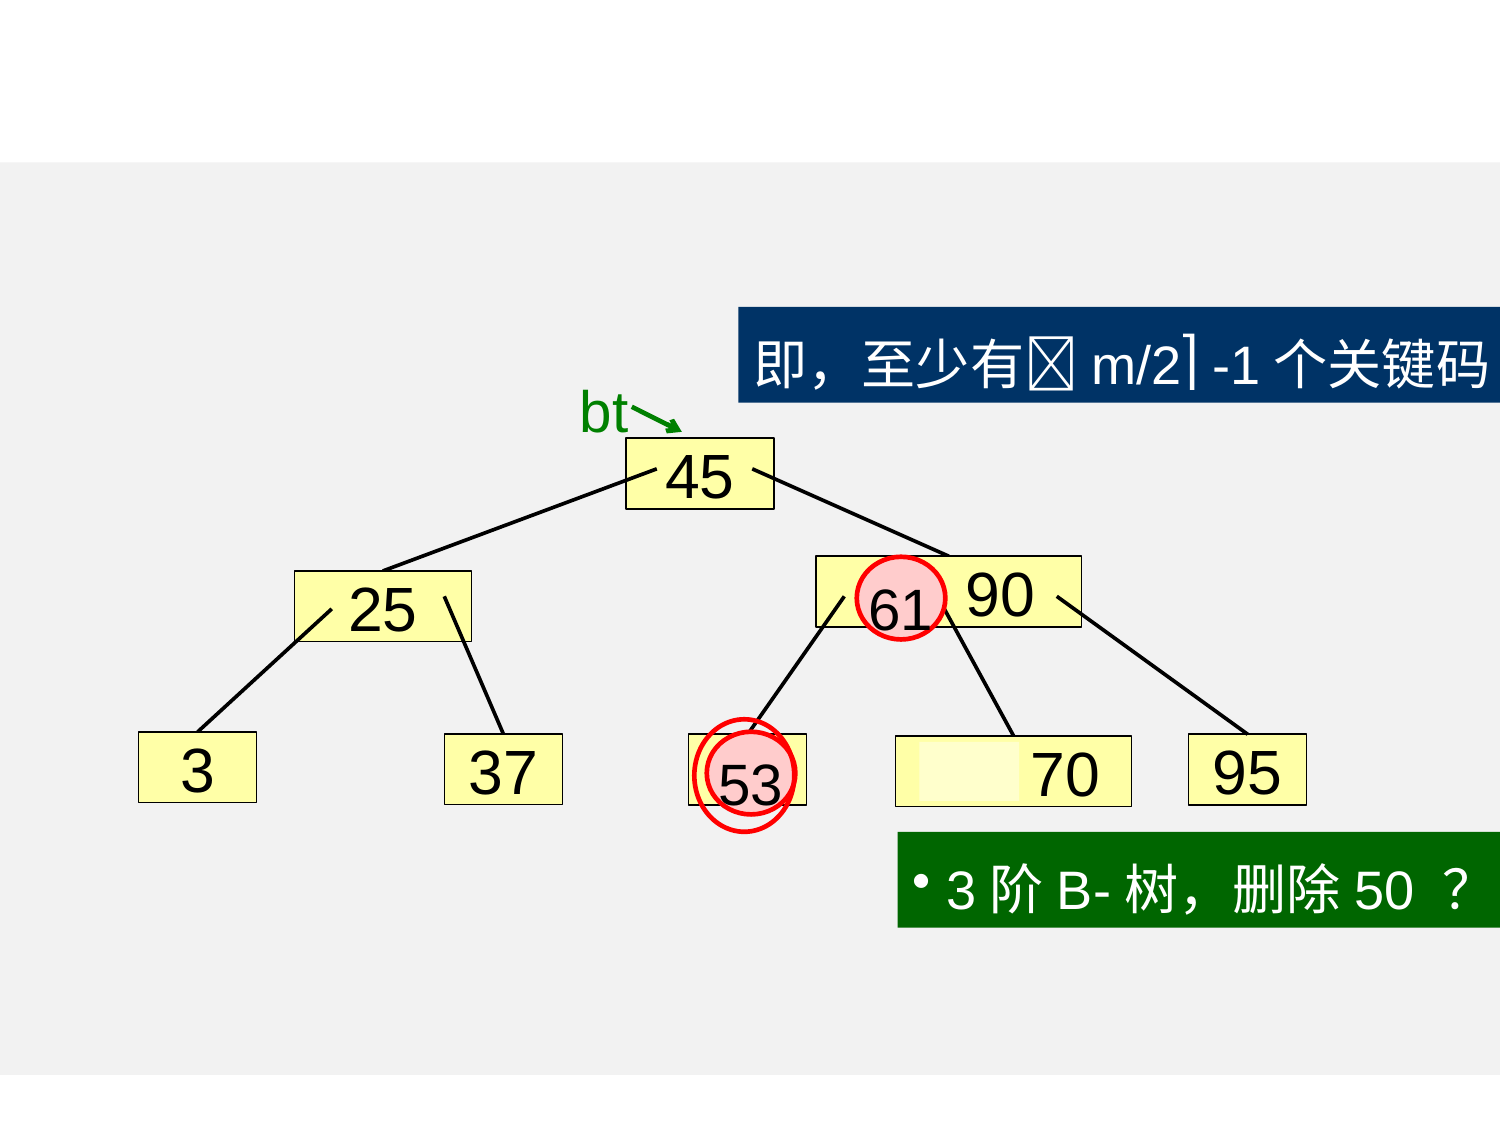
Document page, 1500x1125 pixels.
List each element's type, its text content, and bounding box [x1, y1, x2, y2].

text_box 53 90 [816, 565, 873, 627]
text_box 50 [688, 734, 709, 806]
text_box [747, 596, 845, 735]
text_box 95 [1188, 734, 1307, 806]
text_box [0, 162, 1500, 1075]
text_box 53 90 [929, 556, 1082, 627]
text_box [694, 719, 795, 832]
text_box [944, 608, 1014, 737]
text_box 3 [138, 731, 257, 803]
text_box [1056, 596, 1248, 735]
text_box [197, 608, 332, 732]
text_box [382, 468, 657, 572]
text_box bt [565, 349, 644, 452]
text_box 即，至少有m/2 -1个关键码 [738, 306, 1500, 403]
text_box 3阶B-树，删除50 ？ [897, 831, 1500, 928]
text_box 50 [786, 742, 807, 806]
text_box [919, 741, 1020, 801]
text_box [751, 468, 950, 557]
text_box 61 [856, 565, 946, 640]
text_box 61 70 [895, 735, 1132, 807]
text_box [631, 406, 683, 433]
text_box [444, 596, 504, 735]
text_box 25 [294, 570, 472, 642]
text_box 37 [444, 733, 563, 805]
text_box 45 [626, 437, 774, 509]
